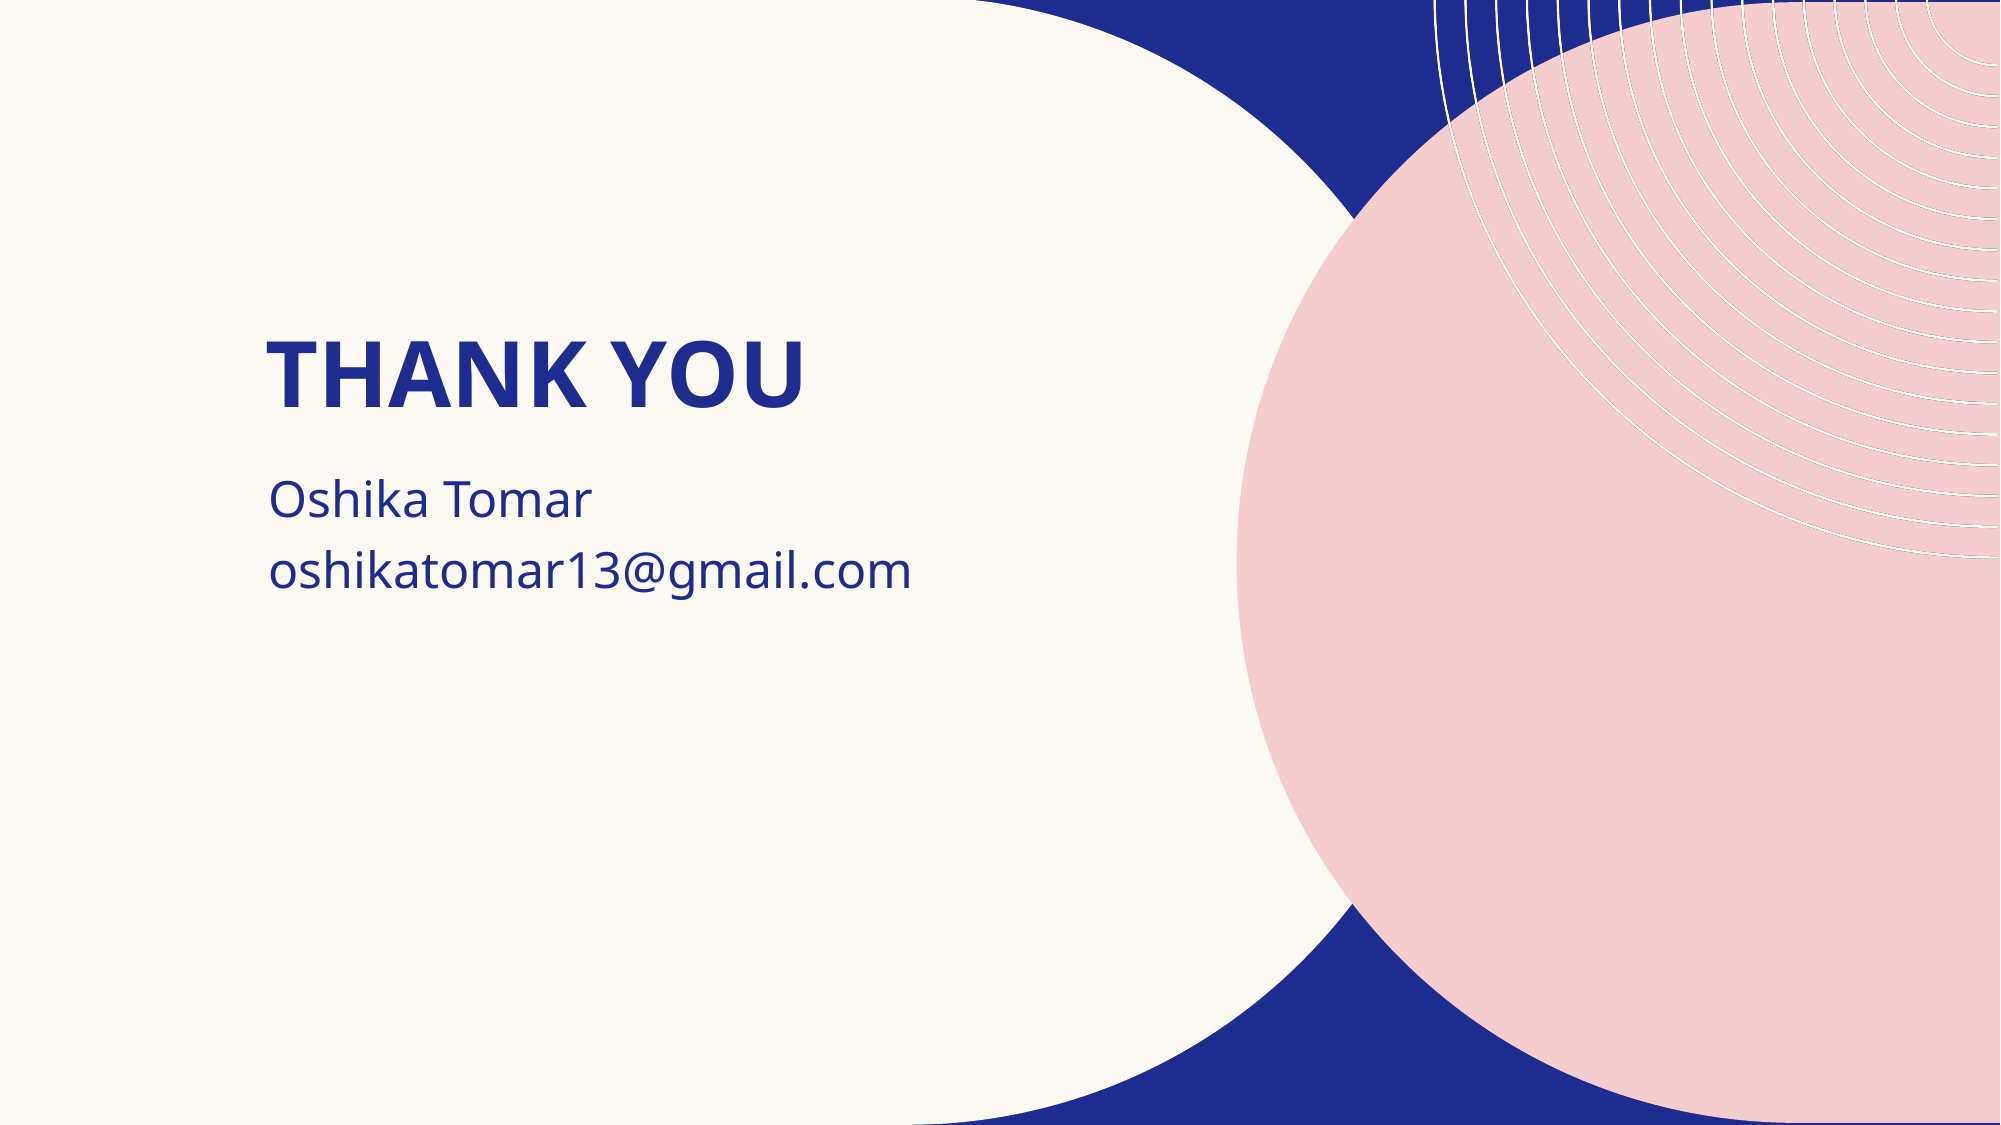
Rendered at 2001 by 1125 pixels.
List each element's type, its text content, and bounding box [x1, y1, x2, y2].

picture [1433, 0, 1997, 559]
subtitle Oshika Tomar oshikatomar13@gmail.com [253, 467, 938, 824]
title THANK YOU [250, 323, 935, 434]
